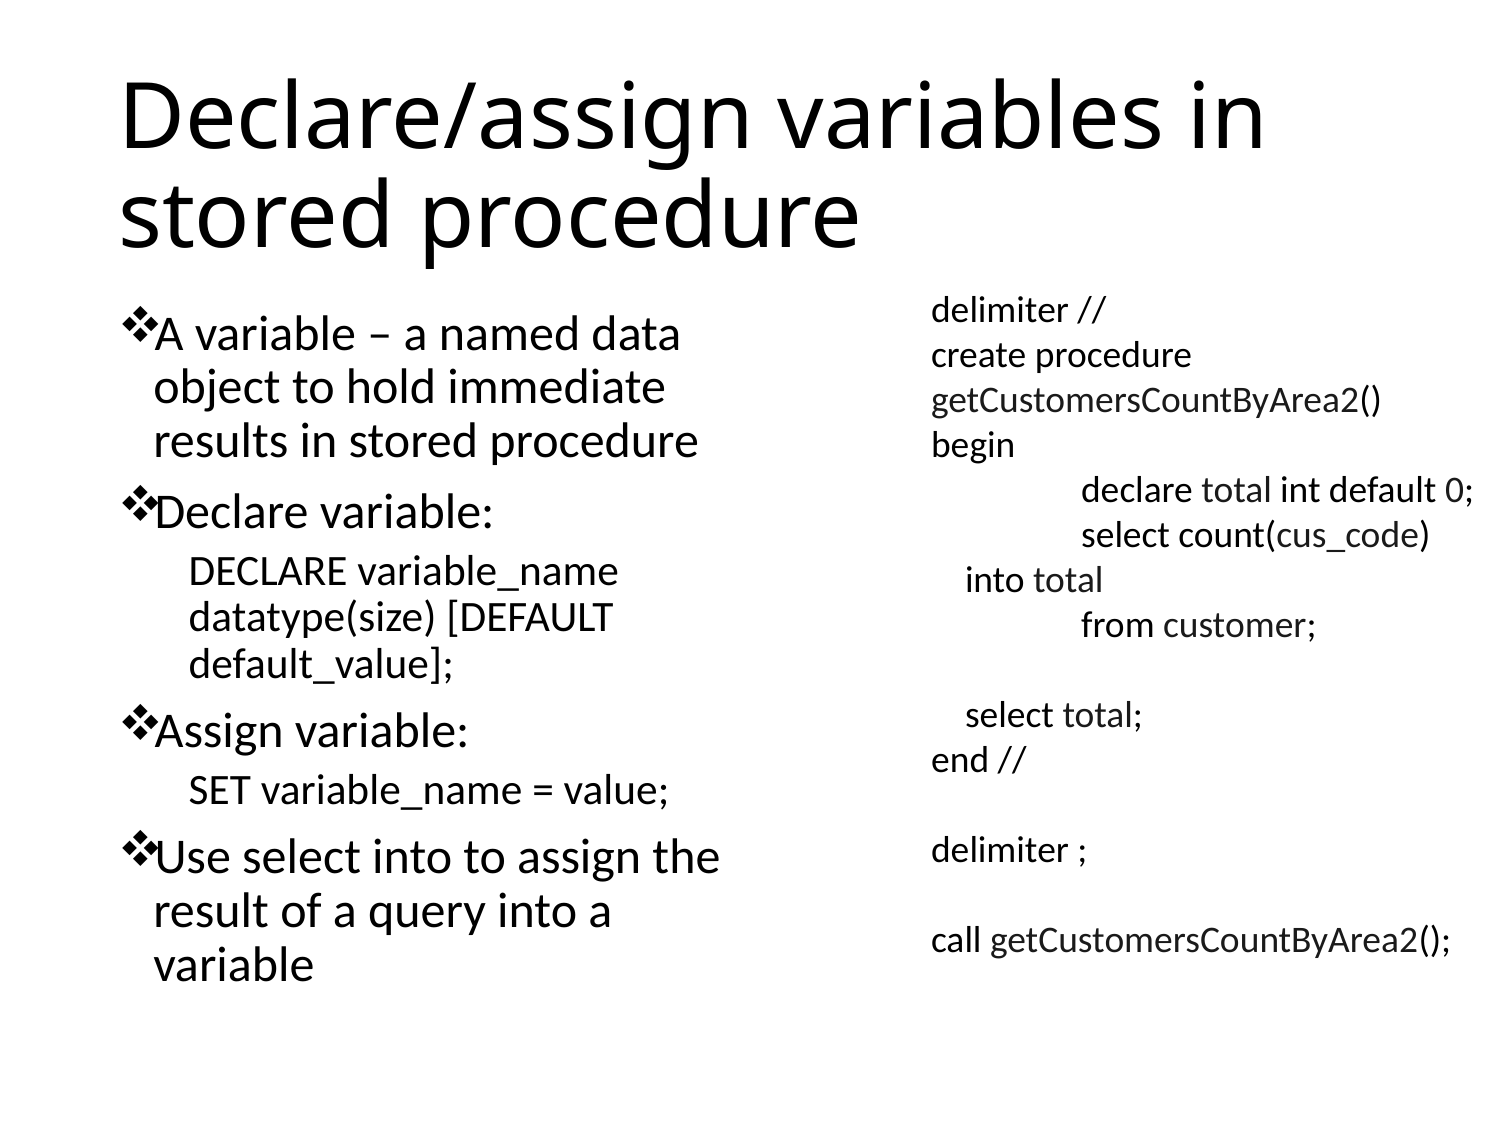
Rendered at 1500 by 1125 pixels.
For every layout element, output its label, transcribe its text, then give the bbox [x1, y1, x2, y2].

text_box delimiter // create procedure getCustomersCountByArea2() begin declare total int default 0; select count(cus_code) into total from customer; select total; end // delimiter ; call getCustomersCountByArea2(); [916, 277, 1500, 967]
list A variable – a named data object to hold immediate results in stored procedure Declare variable: DECLARE variable_name datatype(size) [DEFAULT default_value]; Assign variable: SET variable_name = value; Use select into to assign the result of a query into a variable [103, 299, 750, 1014]
title Declare/assign variables in stored procedure [103, 59, 1397, 278]
